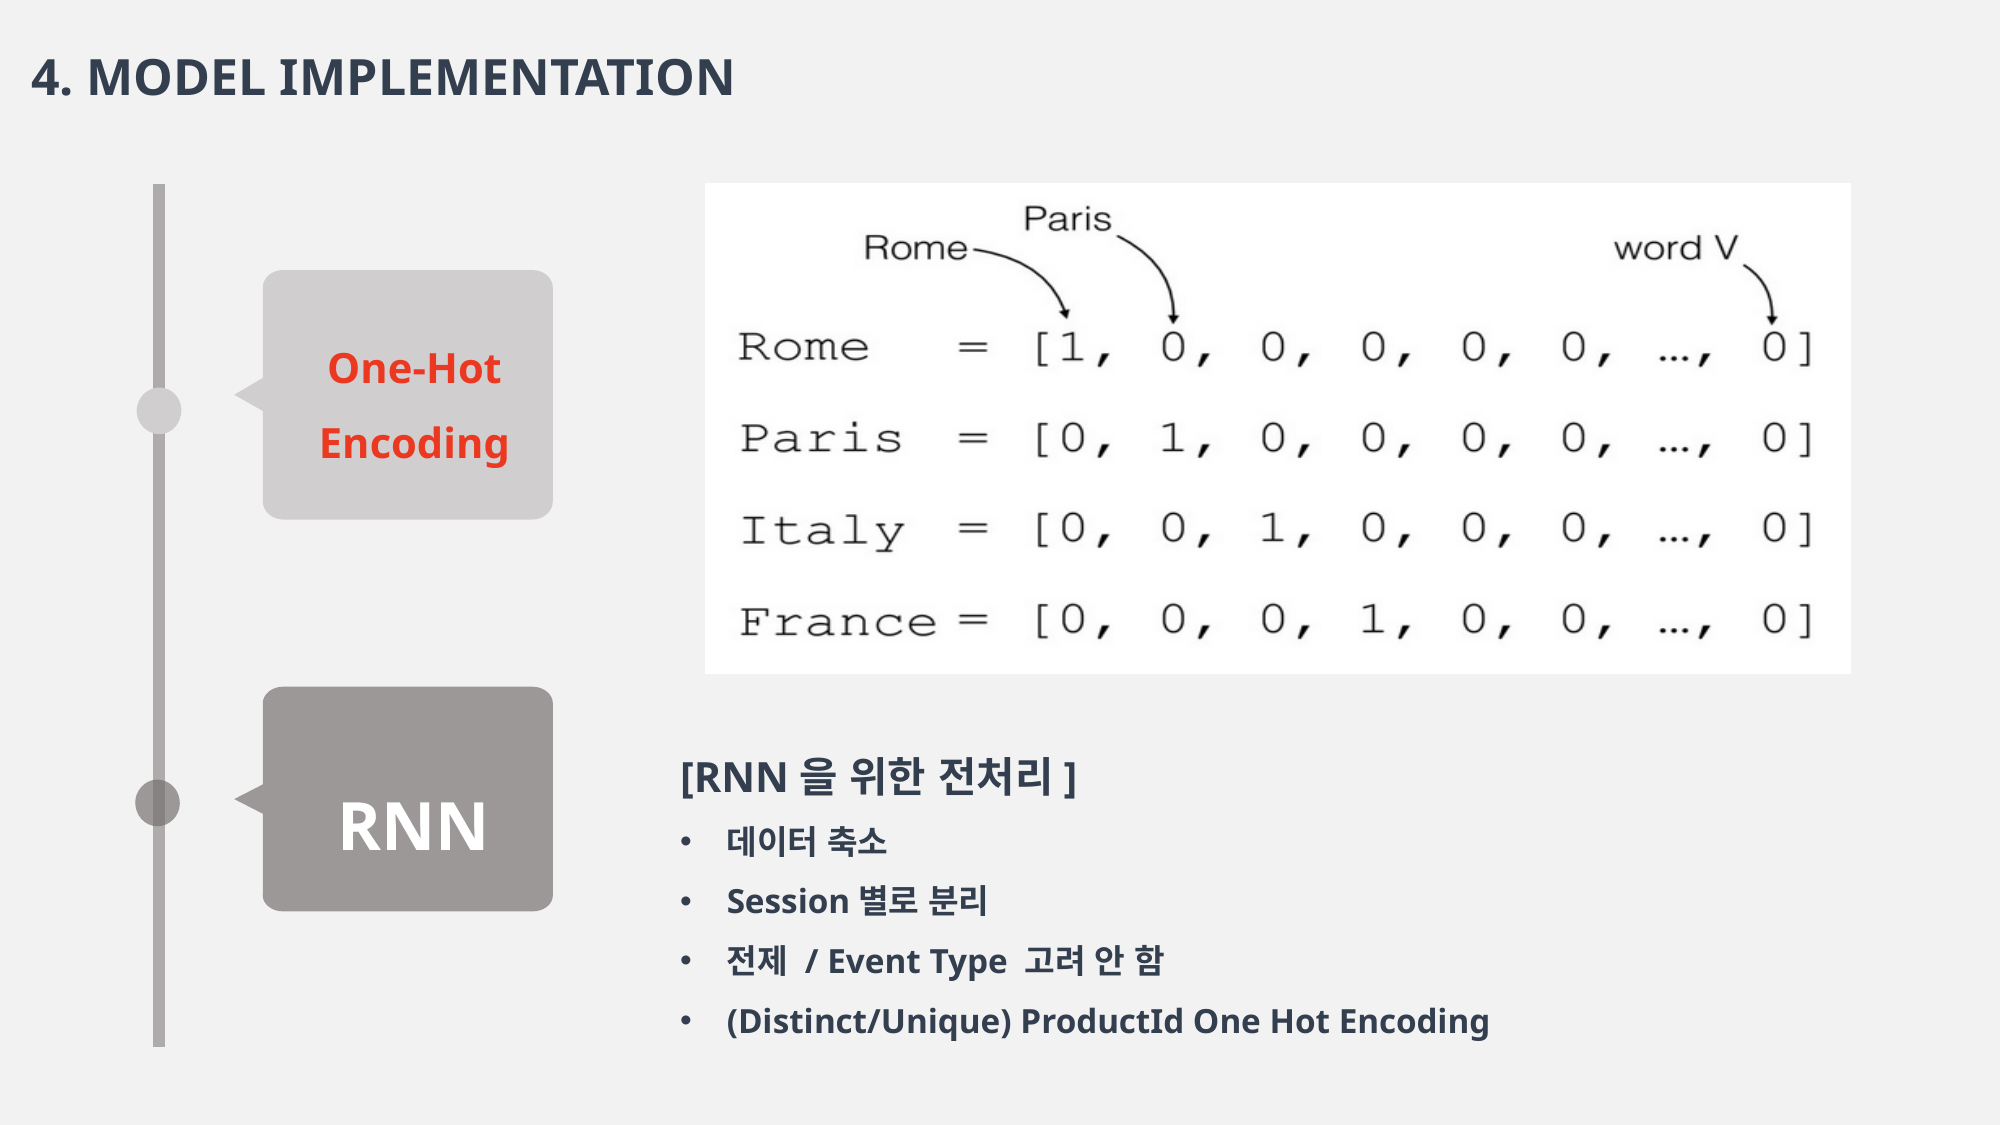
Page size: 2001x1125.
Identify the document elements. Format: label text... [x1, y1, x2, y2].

text_box [262, 686, 553, 736]
text_box [262, 872, 553, 912]
text_box RNN [122, 736, 665, 872]
text_box [262, 475, 553, 520]
text_box [153, 872, 165, 1047]
text_box [153, 183, 165, 309]
text_box [153, 475, 165, 736]
text_box [RNN을 위한 전처리] 데이터 축소 Session별로 분리 전제 / Event Type 고려 안 함 (Distinct/Unique) ProductId One Hot Encoding [665, 718, 1507, 1108]
text_box [262, 270, 553, 309]
picture [704, 183, 1851, 674]
text_box One-Hot Encoding [123, 309, 704, 475]
text_box 4. MODEL IMPLEMENTATION [16, 37, 751, 113]
